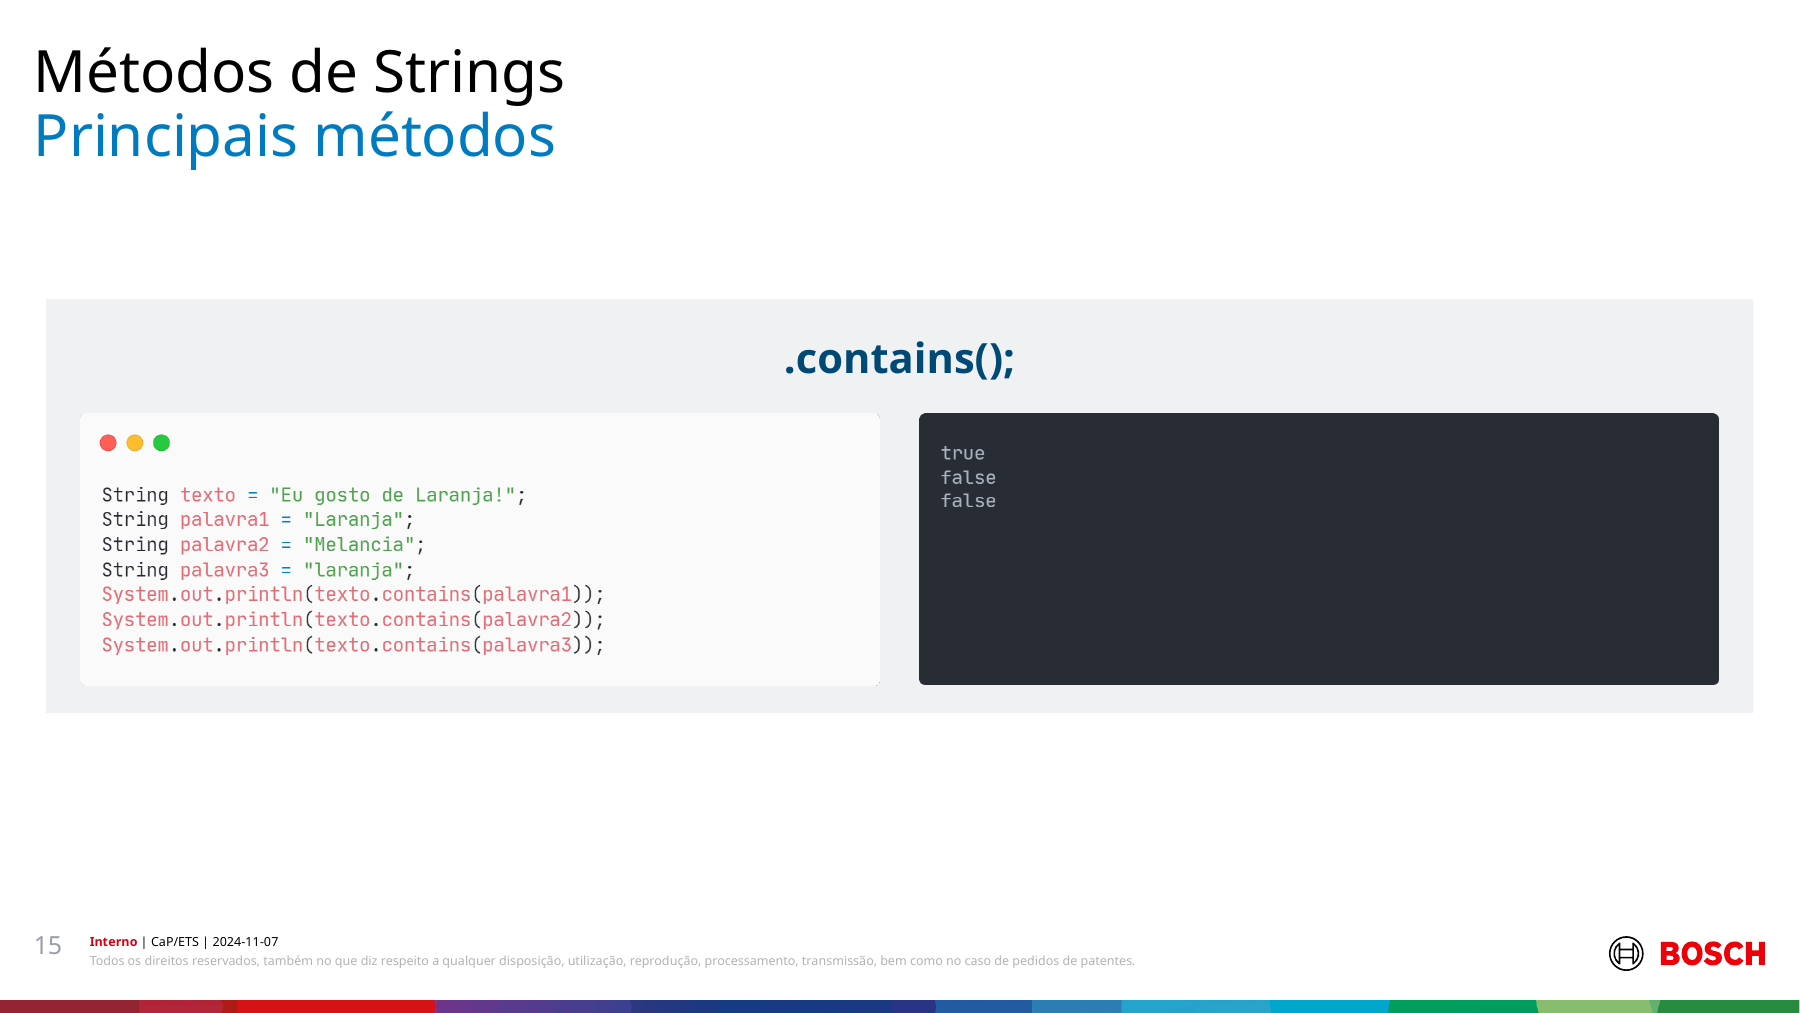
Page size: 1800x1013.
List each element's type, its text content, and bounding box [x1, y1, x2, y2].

picture [1388, 1000, 1800, 1013]
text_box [45, 299, 1754, 713]
list Métodos de Strings [33, 42, 1766, 107]
picture [0, 1000, 1270, 1013]
title Principais métodos [33, 107, 1766, 171]
slide_number 15 [33, 929, 81, 997]
